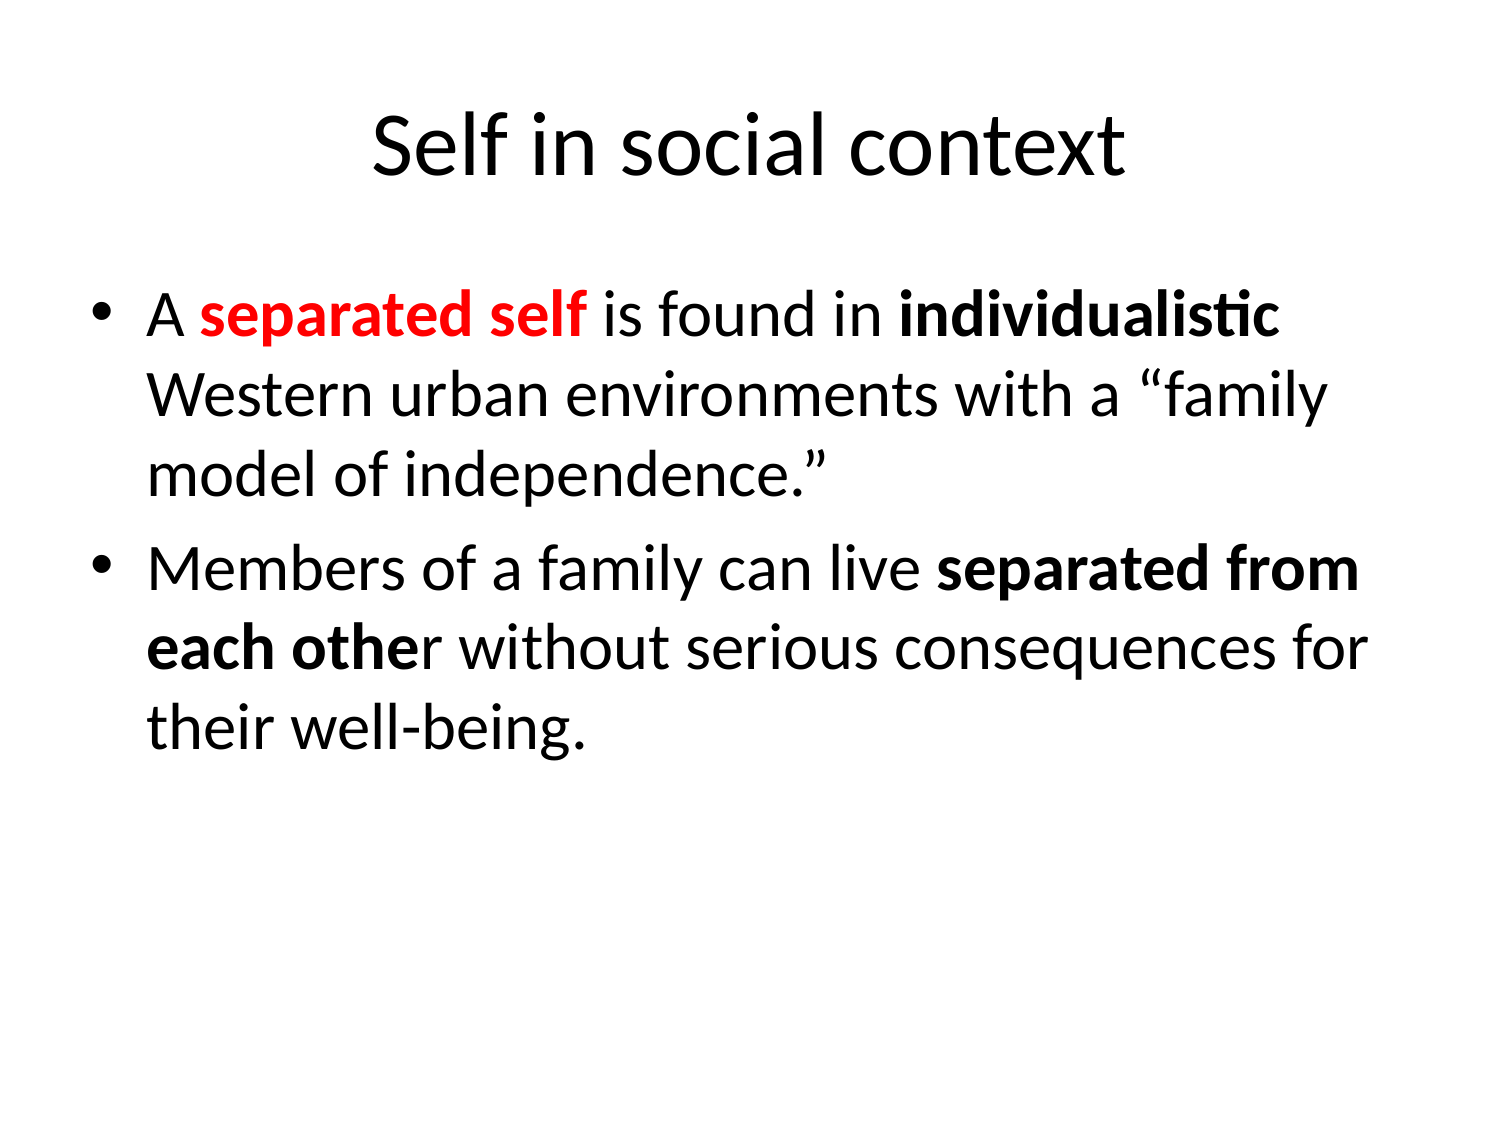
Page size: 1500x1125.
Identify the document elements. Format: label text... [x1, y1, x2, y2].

list A separated self is found in individualistic Western urban environments with a “family model of independence.” Members of a family can live separated from each other without serious consequences for their well-being. [75, 262, 1425, 1005]
title Self in social context [75, 45, 1425, 233]
